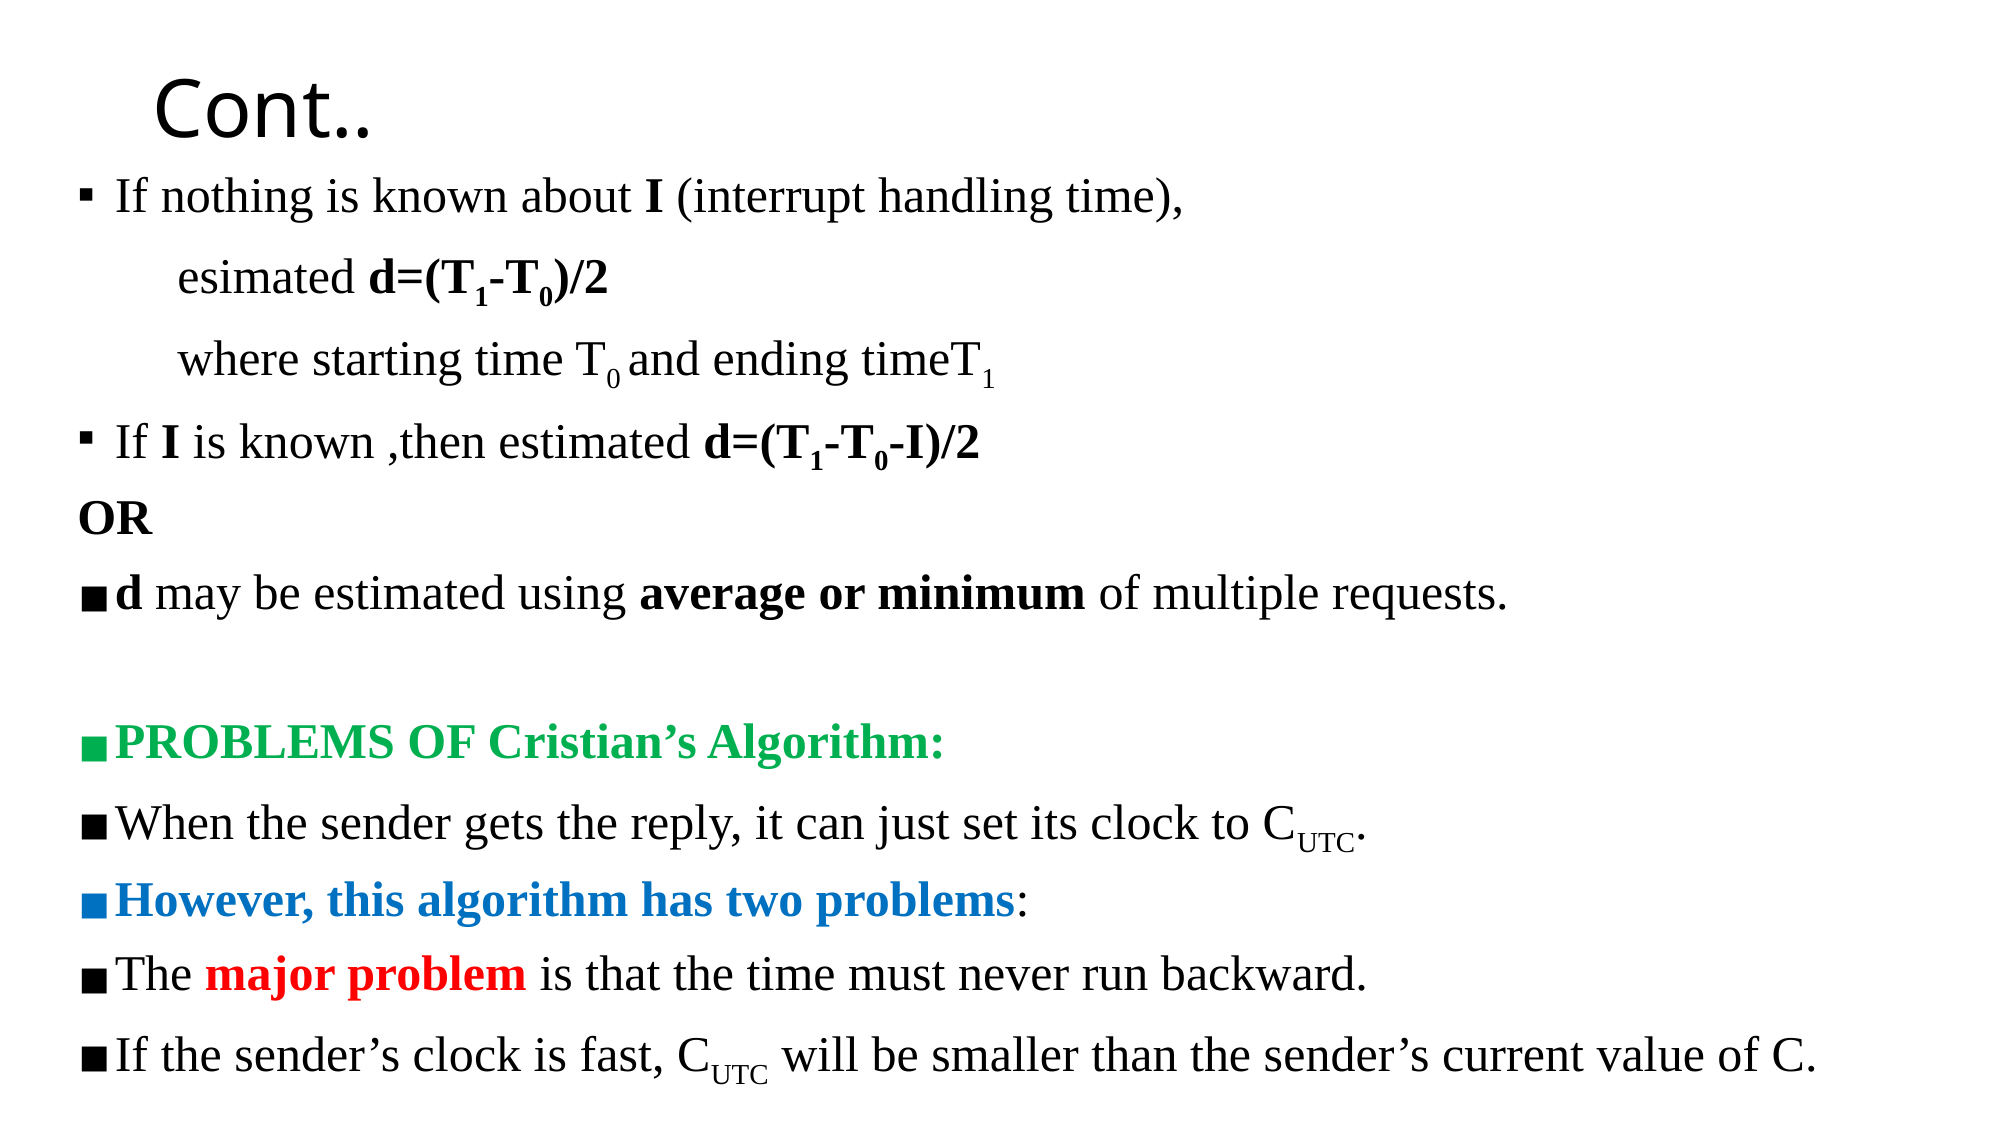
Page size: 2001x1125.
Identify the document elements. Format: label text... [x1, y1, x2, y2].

list If nothing is known about I (interrupt handling time), esimated d=(T1-T0)/2 where starting time T0 and ending timeT1 If I is known ,then estimated d=(T1-T0-I)/2 OR d may be estimated using average or minimum of multiple requests. PROBLEMS OF Cristian’s Algorithm: When the sender gets the reply, it can just set its clock to CUTC. However, this algorithm has two problems: The major problem is that the time must never run backward. If the sender’s clock is fast, CUTC will be smaller than the sender’s current value of C. [62, 162, 1952, 1078]
title Cont.. [137, 59, 1863, 162]
